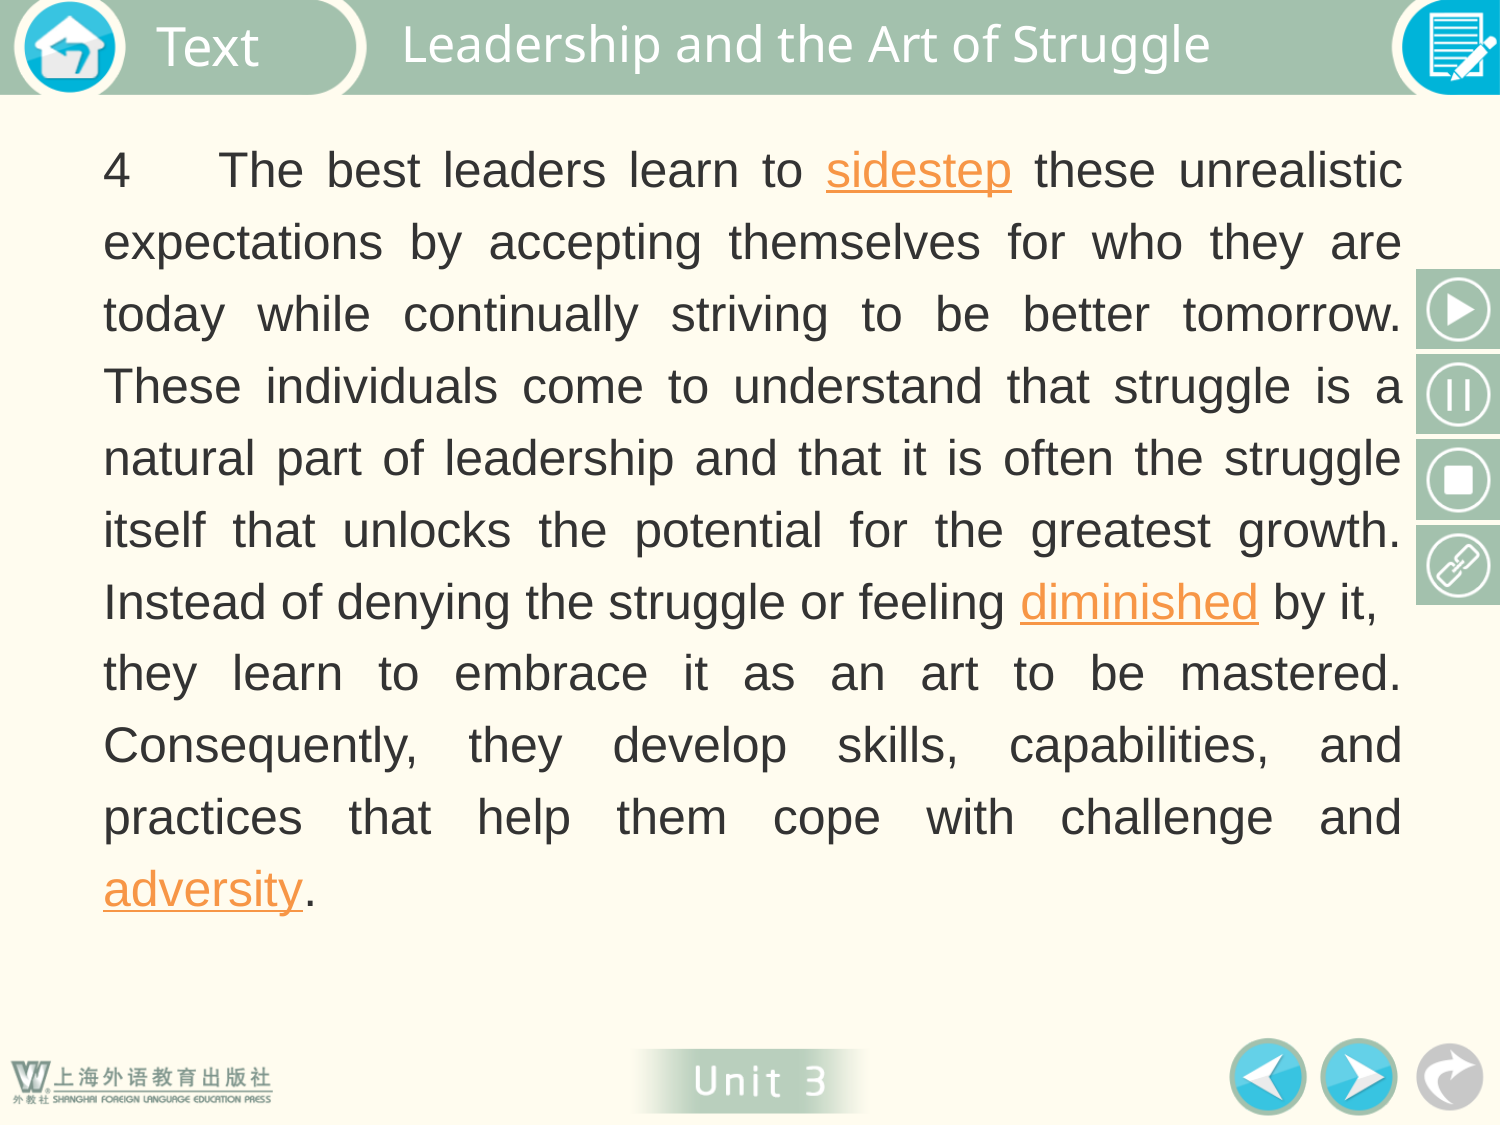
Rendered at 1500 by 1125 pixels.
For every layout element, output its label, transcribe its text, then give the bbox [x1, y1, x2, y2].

text_box Leadership and the Art of Struggle [386, 4, 1289, 80]
text_box [807, 135, 1024, 198]
picture [0, 0, 1500, 1125]
text_box [1194, 773, 1410, 836]
text_box 4 The best leaders learn to sidestep these unrealistic expectations by accepting themselves for who they are today while continually striving to be better tomorrow. These individuals come to understand that struggle is a natural part of leadership and that it is often the struggle itself that unlocks the potential for the greatest growth. Instead of denying the struggle or feeling diminished by it, [88, 118, 1418, 621]
text_box they learn to embrace it as an art to be mastered. Consequently, they develop skills, capabilities, and practices that help them cope with challenge and adversity. [88, 621, 1418, 925]
text_box [1008, 560, 1272, 624]
